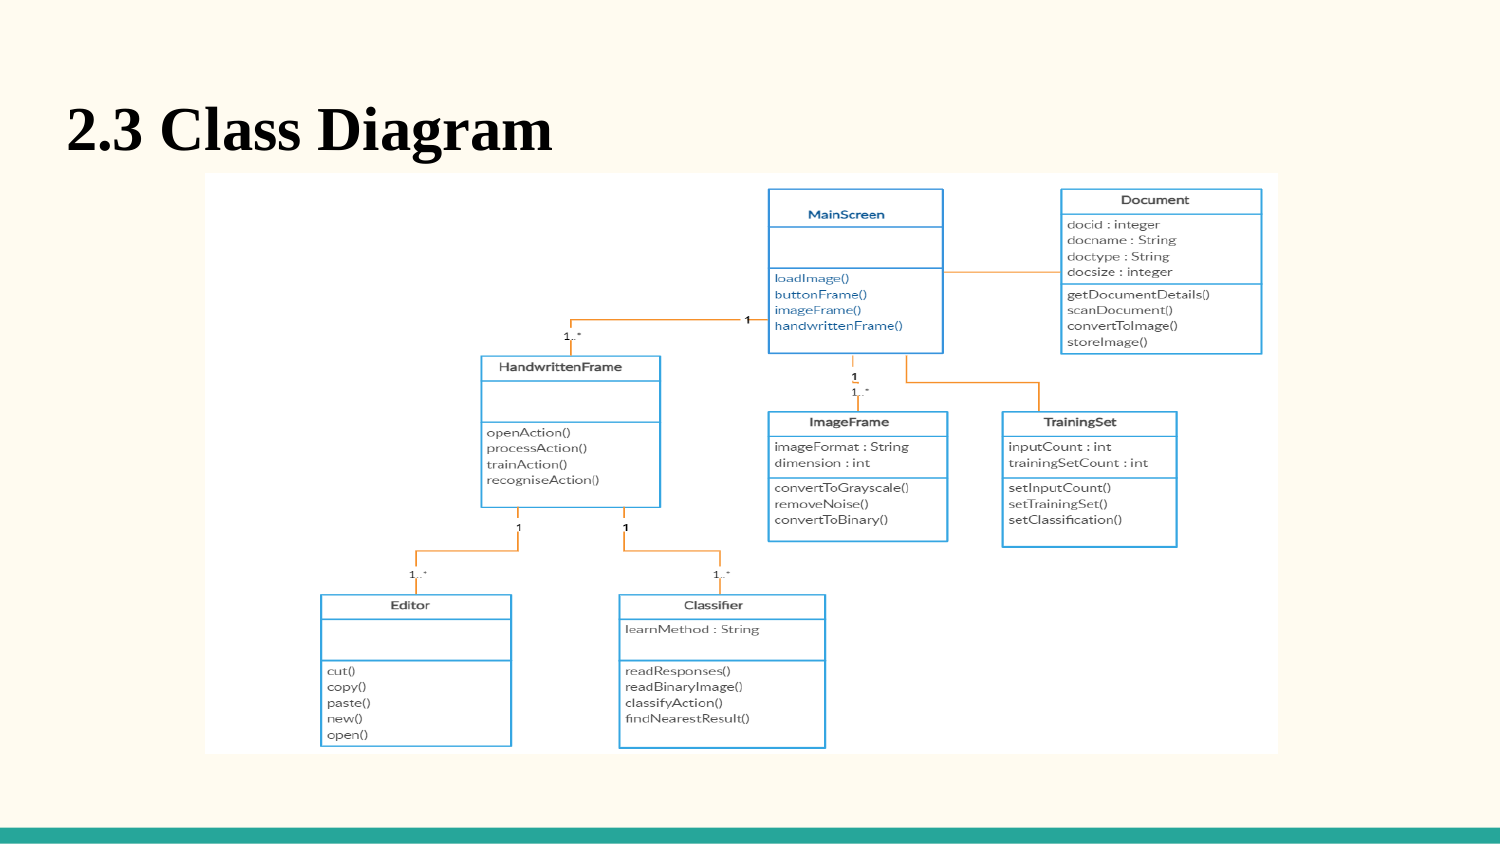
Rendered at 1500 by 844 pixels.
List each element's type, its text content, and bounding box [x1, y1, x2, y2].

title 2.3 Class Diagram [51, 72, 1449, 174]
picture [204, 173, 1278, 754]
